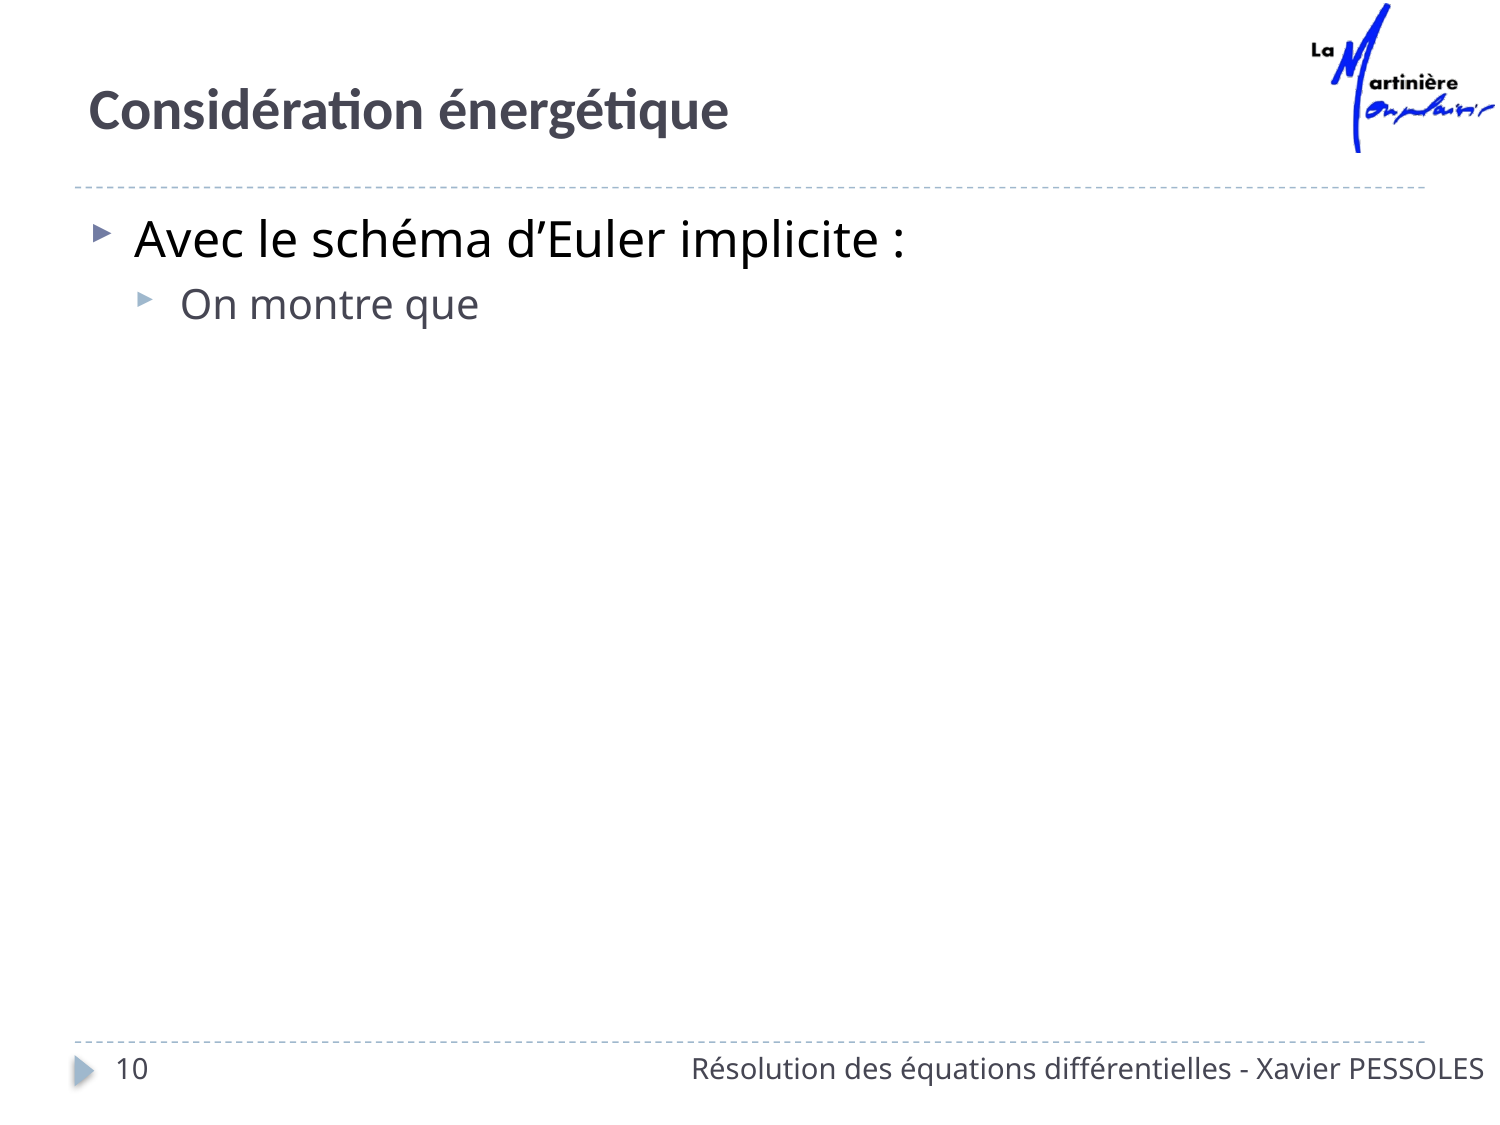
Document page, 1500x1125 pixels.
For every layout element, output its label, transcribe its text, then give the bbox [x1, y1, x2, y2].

title Considération énergétique [75, 24, 1223, 188]
picture [1310, 3, 1495, 153]
slide_number 10 [100, 1042, 426, 1103]
footer Résolution des équations différentielles - Xavier PESSOLES [426, 1042, 1500, 1103]
